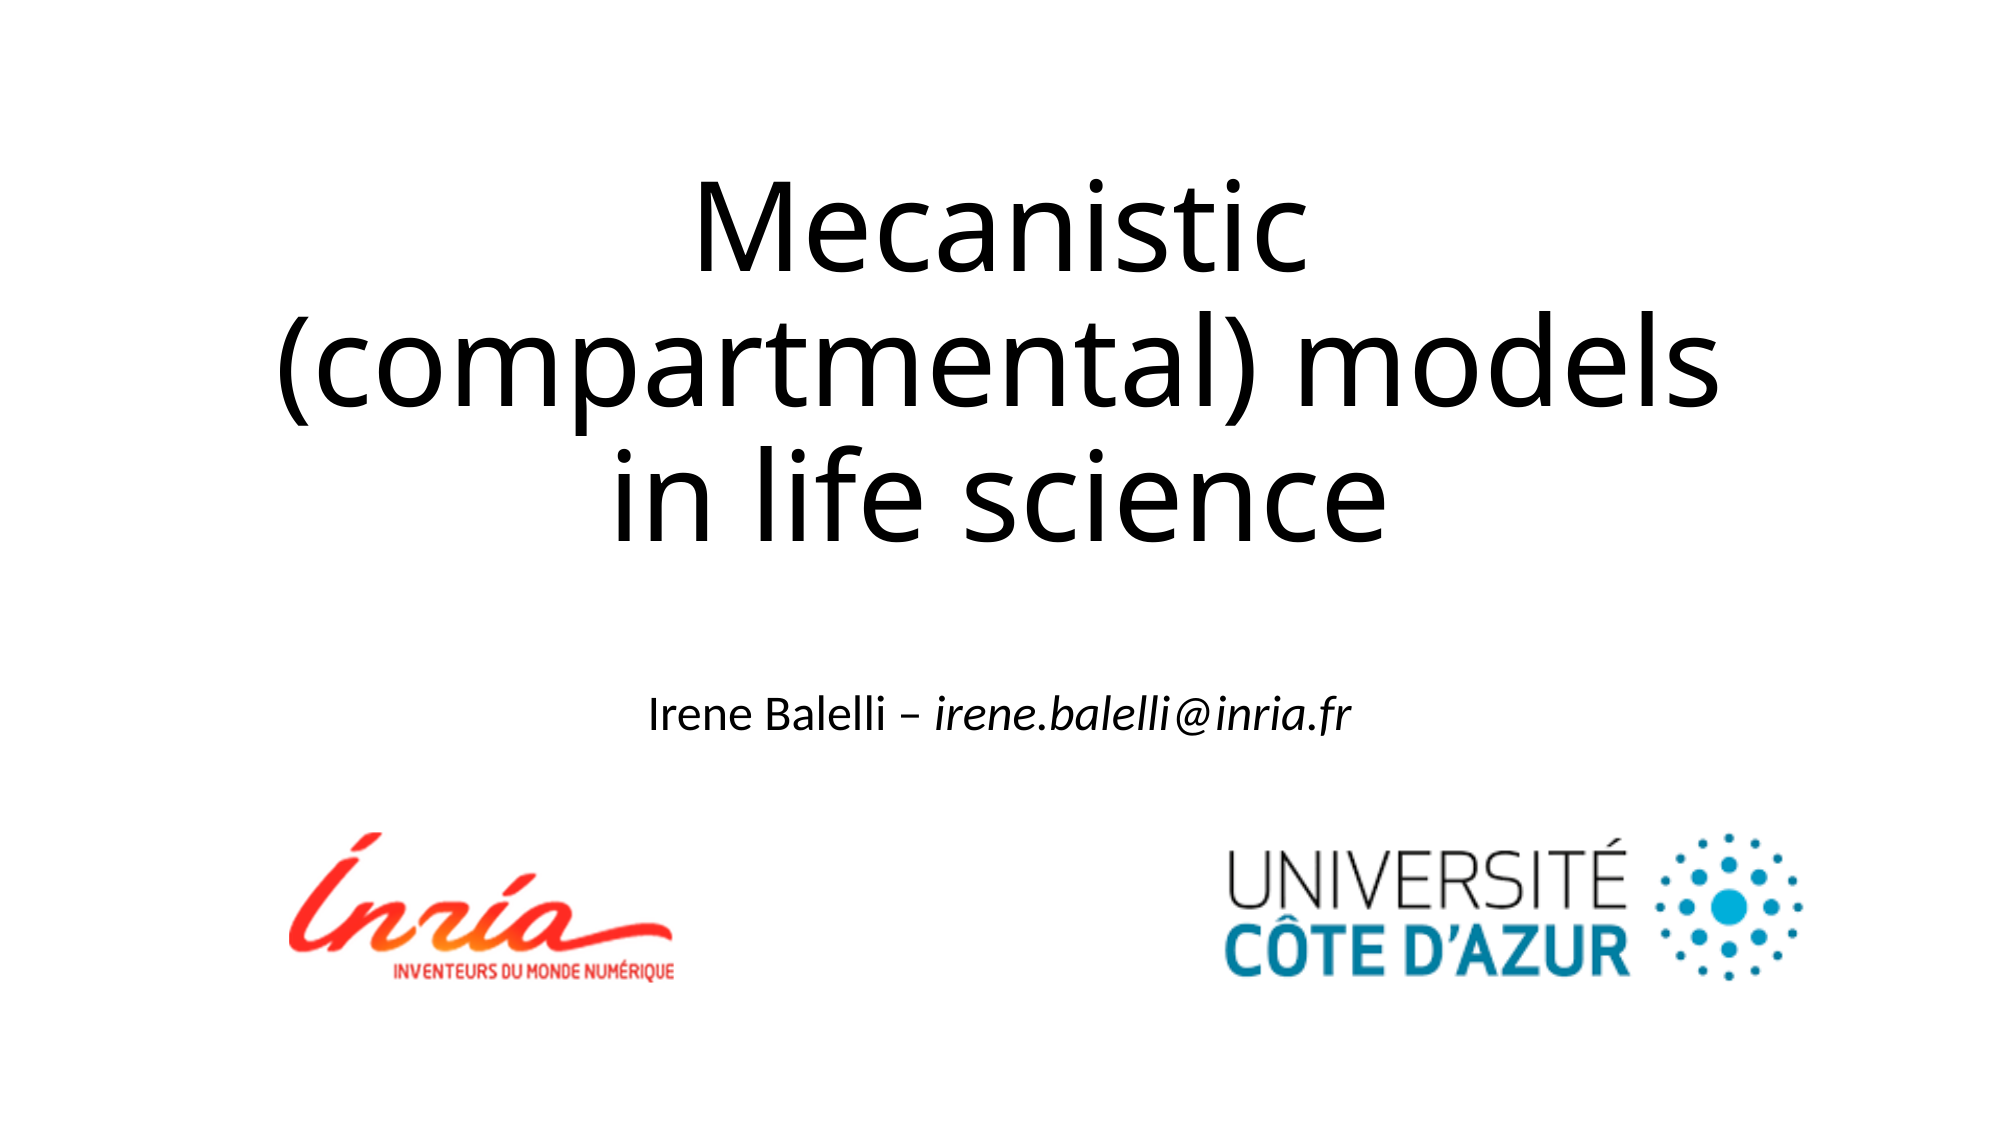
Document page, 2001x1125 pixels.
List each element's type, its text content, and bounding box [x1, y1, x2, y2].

picture [279, 809, 681, 999]
picture [1158, 755, 1864, 1067]
subtitle Irene Balelli – irene.balelli@inria.fr [249, 679, 1750, 952]
title Mecanistic (compartmental) models in life science [249, 184, 1750, 576]
